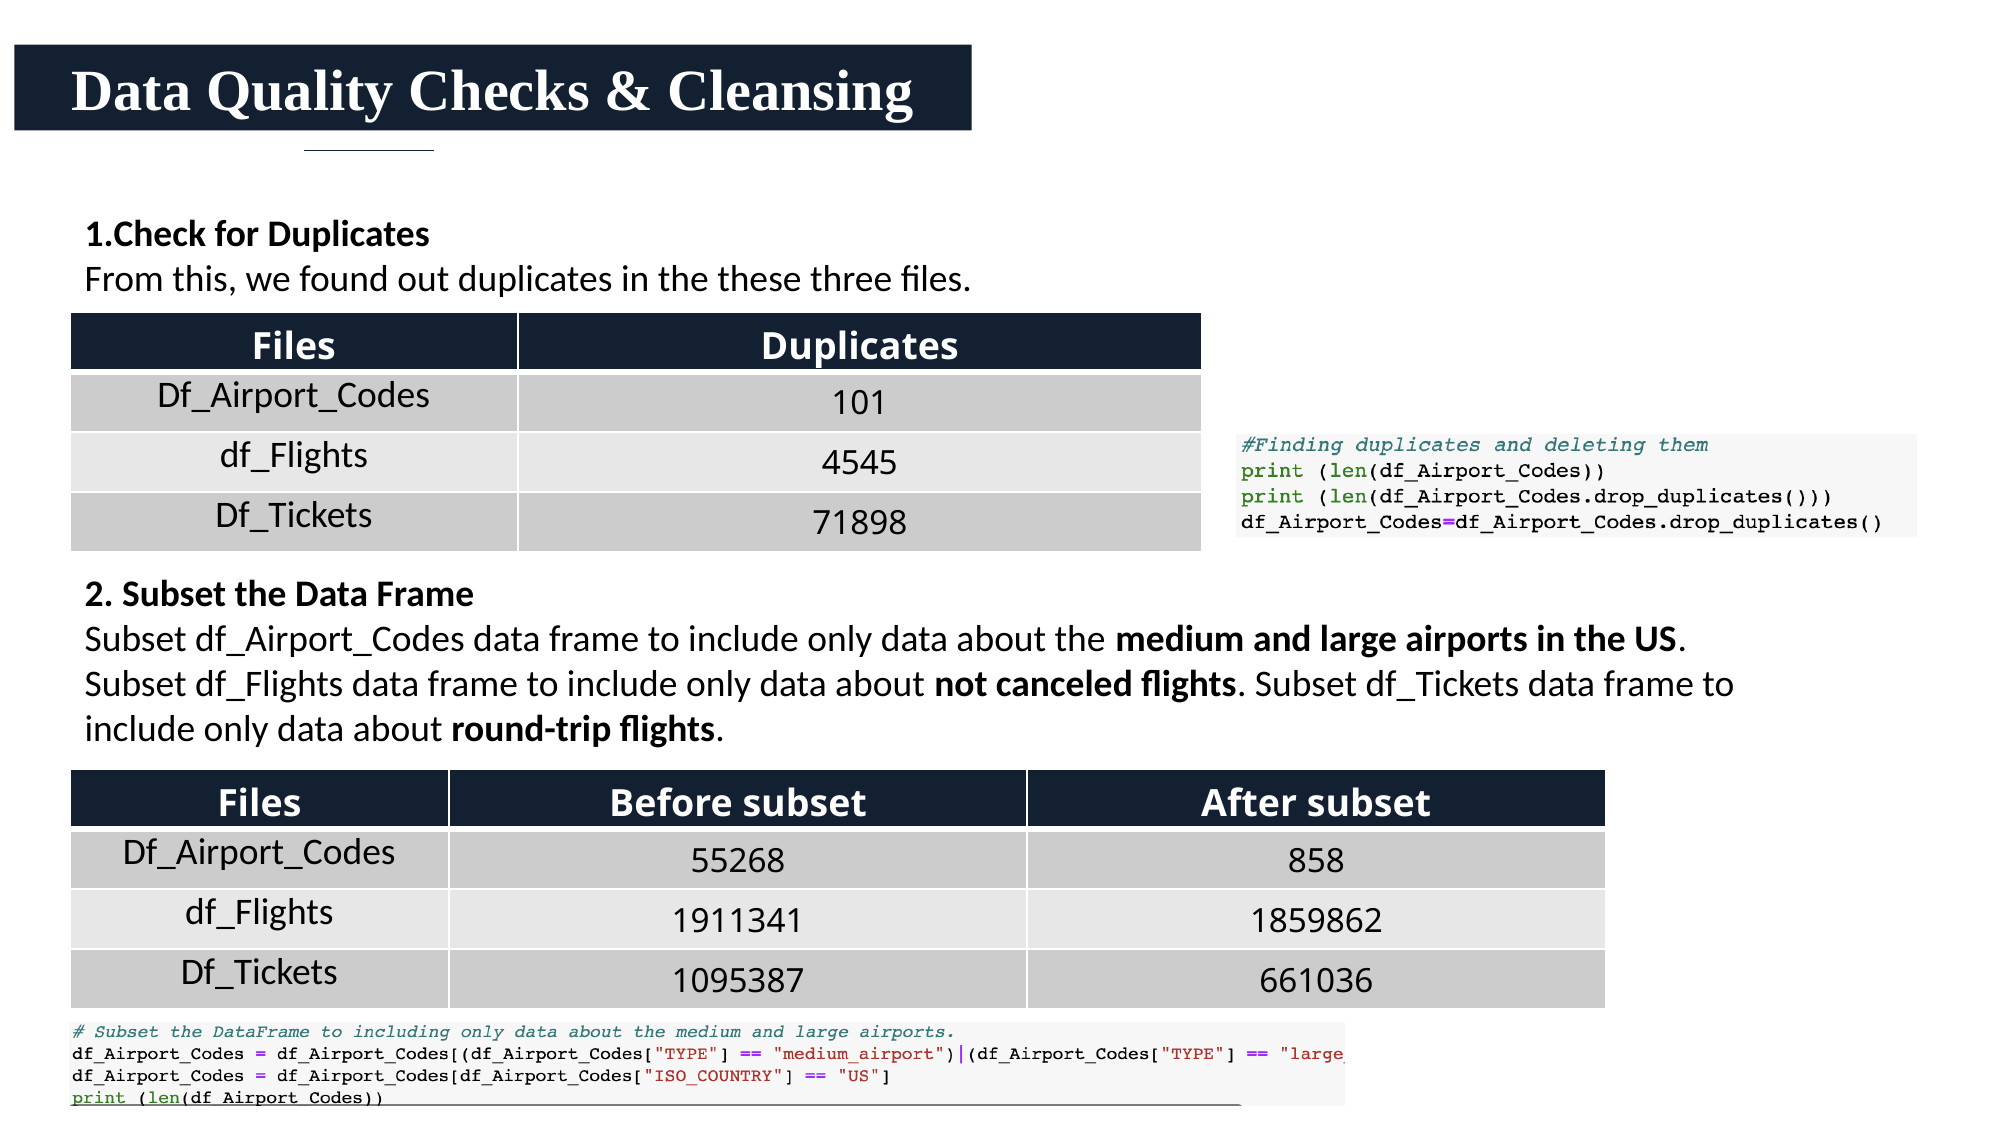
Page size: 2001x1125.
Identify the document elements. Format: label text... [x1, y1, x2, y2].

table_cell 858 [1028, 832, 1605, 888]
table_cell Df_Tickets [71, 950, 448, 1008]
table_cell Df_Airport_Codes [71, 375, 517, 431]
text_box Check for Duplicates From this, we found out duplicates in the these three files. 2. Subset the Data Frame Subset df_Airport_Codes data frame to include only data about the medium and large airports in the US. Subset df_Flights data frame to include only data about not canceled flights. Subset df_Tickets data frame to include only data about round-trip flights. [69, 201, 1766, 982]
table_header Duplicates [519, 313, 1201, 369]
table_cell Df_Tickets [71, 493, 517, 551]
table_header After subset [1028, 770, 1605, 826]
table_cell 55268 [450, 832, 1026, 888]
table_cell 661036 [1028, 950, 1605, 1008]
table_cell 1095387 [450, 950, 1026, 1008]
table_cell Df_Airport_Codes [71, 832, 448, 888]
picture [1236, 434, 1917, 537]
table_cell 1859862 [1028, 890, 1605, 948]
table_header Files [71, 770, 448, 826]
table_cell 1911341 [450, 890, 1026, 948]
table_header Files [71, 313, 517, 369]
table_cell 71898 [519, 493, 1201, 551]
table_cell df_Flights [71, 890, 448, 948]
table_cell 4545 [519, 433, 1201, 491]
picture [69, 1022, 1345, 1106]
text_box Data Quality Checks & Cleansing [13, 43, 973, 131]
table_cell 101 [519, 375, 1201, 431]
table_header Before subset [450, 770, 1026, 826]
table_cell df_Flights [71, 433, 517, 491]
